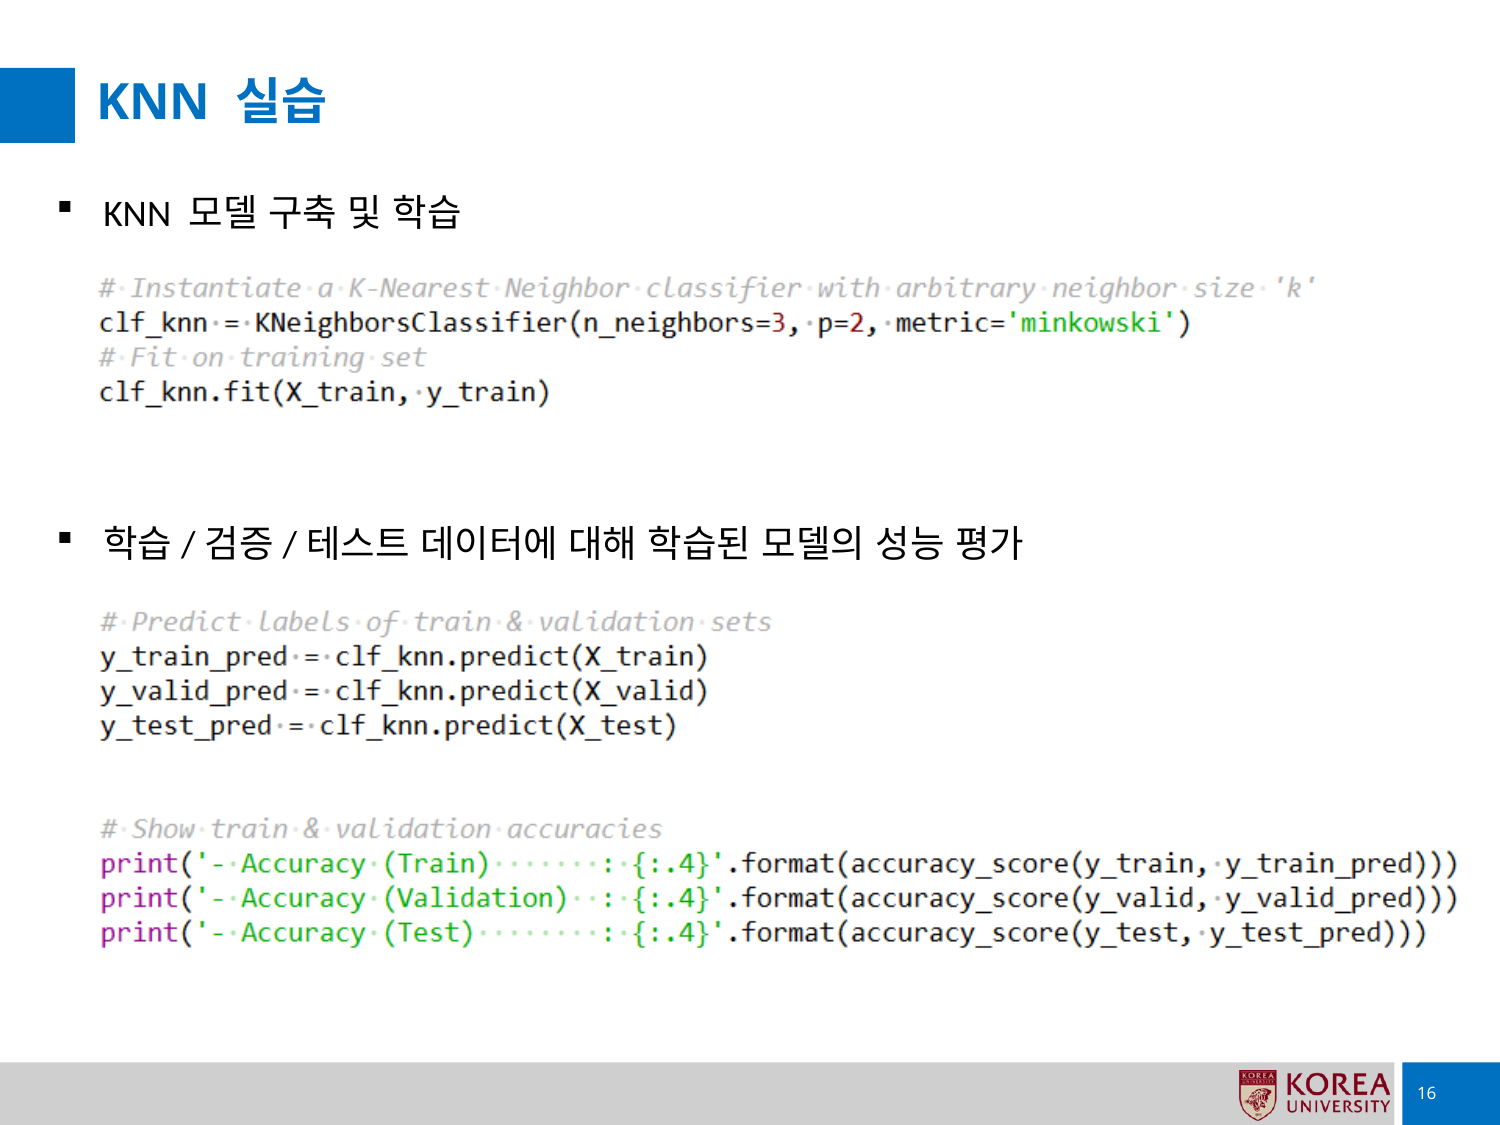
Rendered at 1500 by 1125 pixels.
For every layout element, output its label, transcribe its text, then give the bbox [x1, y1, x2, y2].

picture [95, 269, 1392, 436]
picture [1239, 1070, 1390, 1121]
title KNN 실습 [95, 75, 1449, 134]
text_box 학습/검증/테스트 데이터에 대해 학습된 모델의 성능 평가 [41, 512, 1448, 573]
picture [95, 603, 1475, 970]
text_box KNN 모델 구축 및 학습 [41, 181, 1448, 242]
